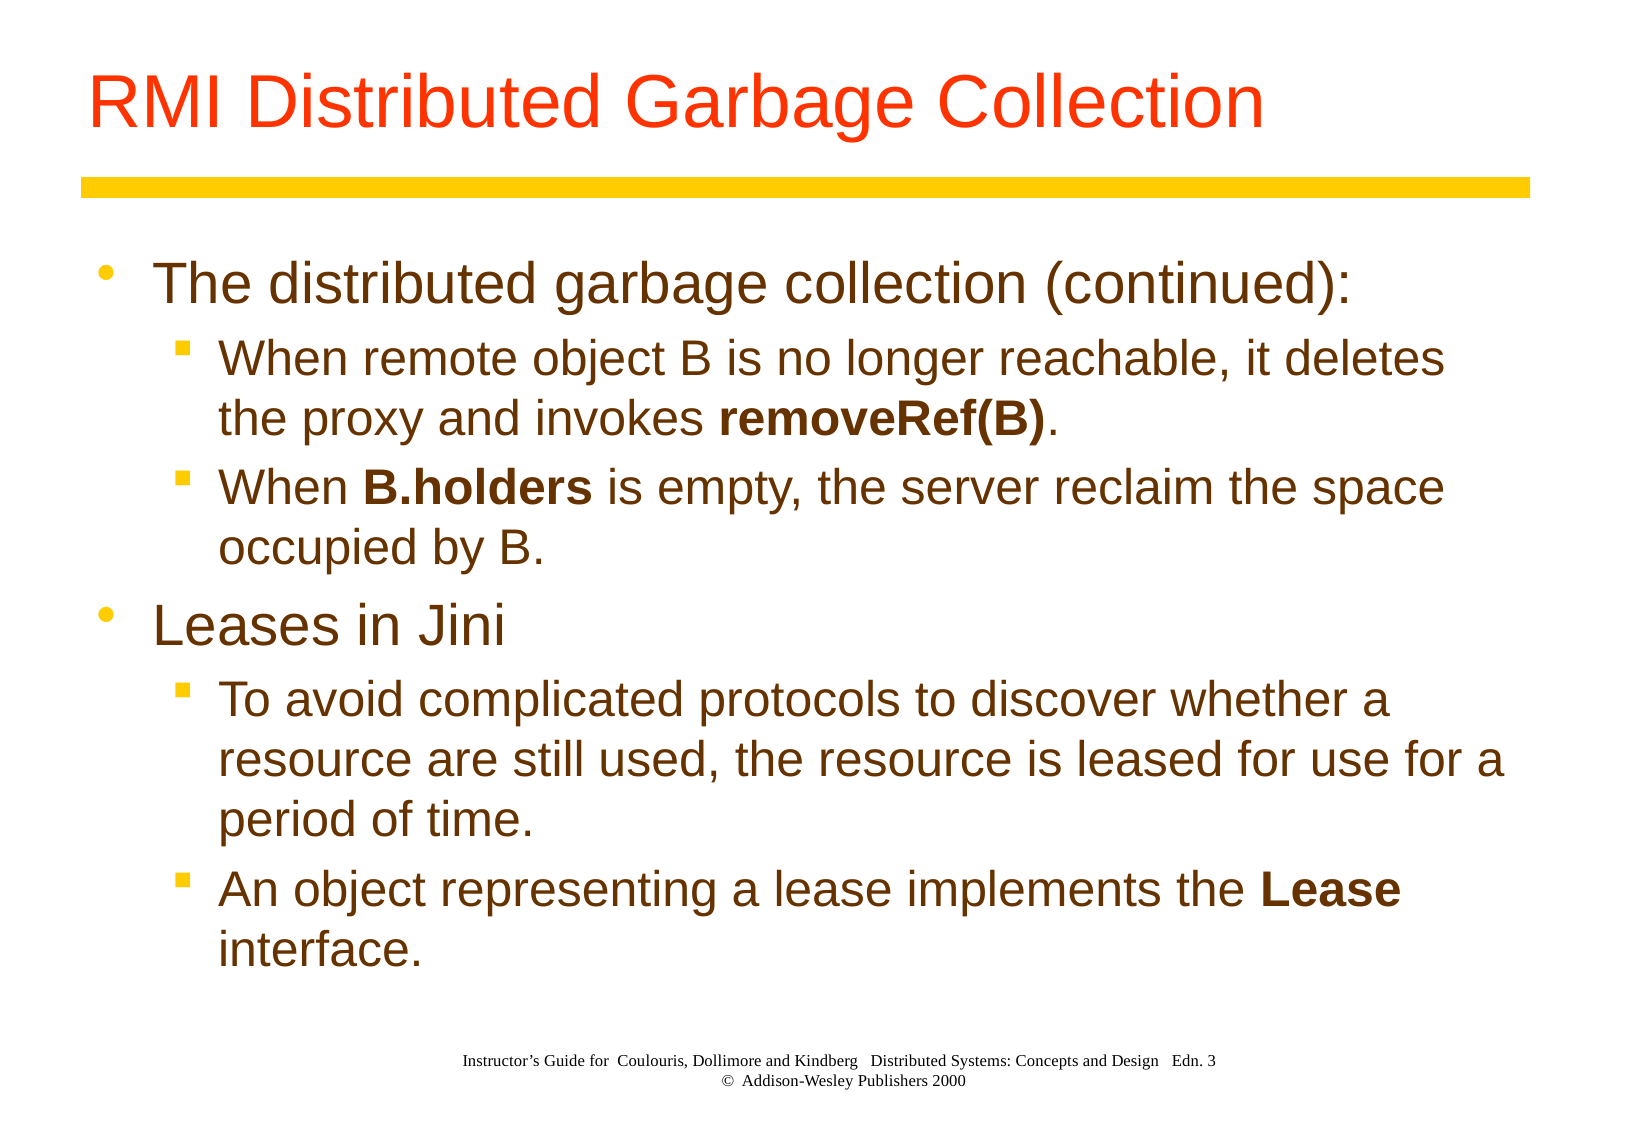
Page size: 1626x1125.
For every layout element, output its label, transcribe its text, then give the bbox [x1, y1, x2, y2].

footer Instructor’s Guide for Coulouris, Dollimore and Kindberg Distributed Systems: Concepts and Design Edn. 3 © Addison-Wesley Publishers 2000 [351, 1049, 1341, 1098]
title RMI Distributed Garbage Collection [71, 37, 1531, 151]
list The distributed garbage collection (continued): When remote object B is no longer reachable, it deletes the proxy and invokes removeRef(B). When B.holders is empty, the server reclaim the space occupied by B. Leases in Jini To avoid complicated protocols to discover whether a resource are still used, the resource is leased for use for a period of time. An object representing a lease implements the Lease interface. [80, 237, 1535, 1026]
